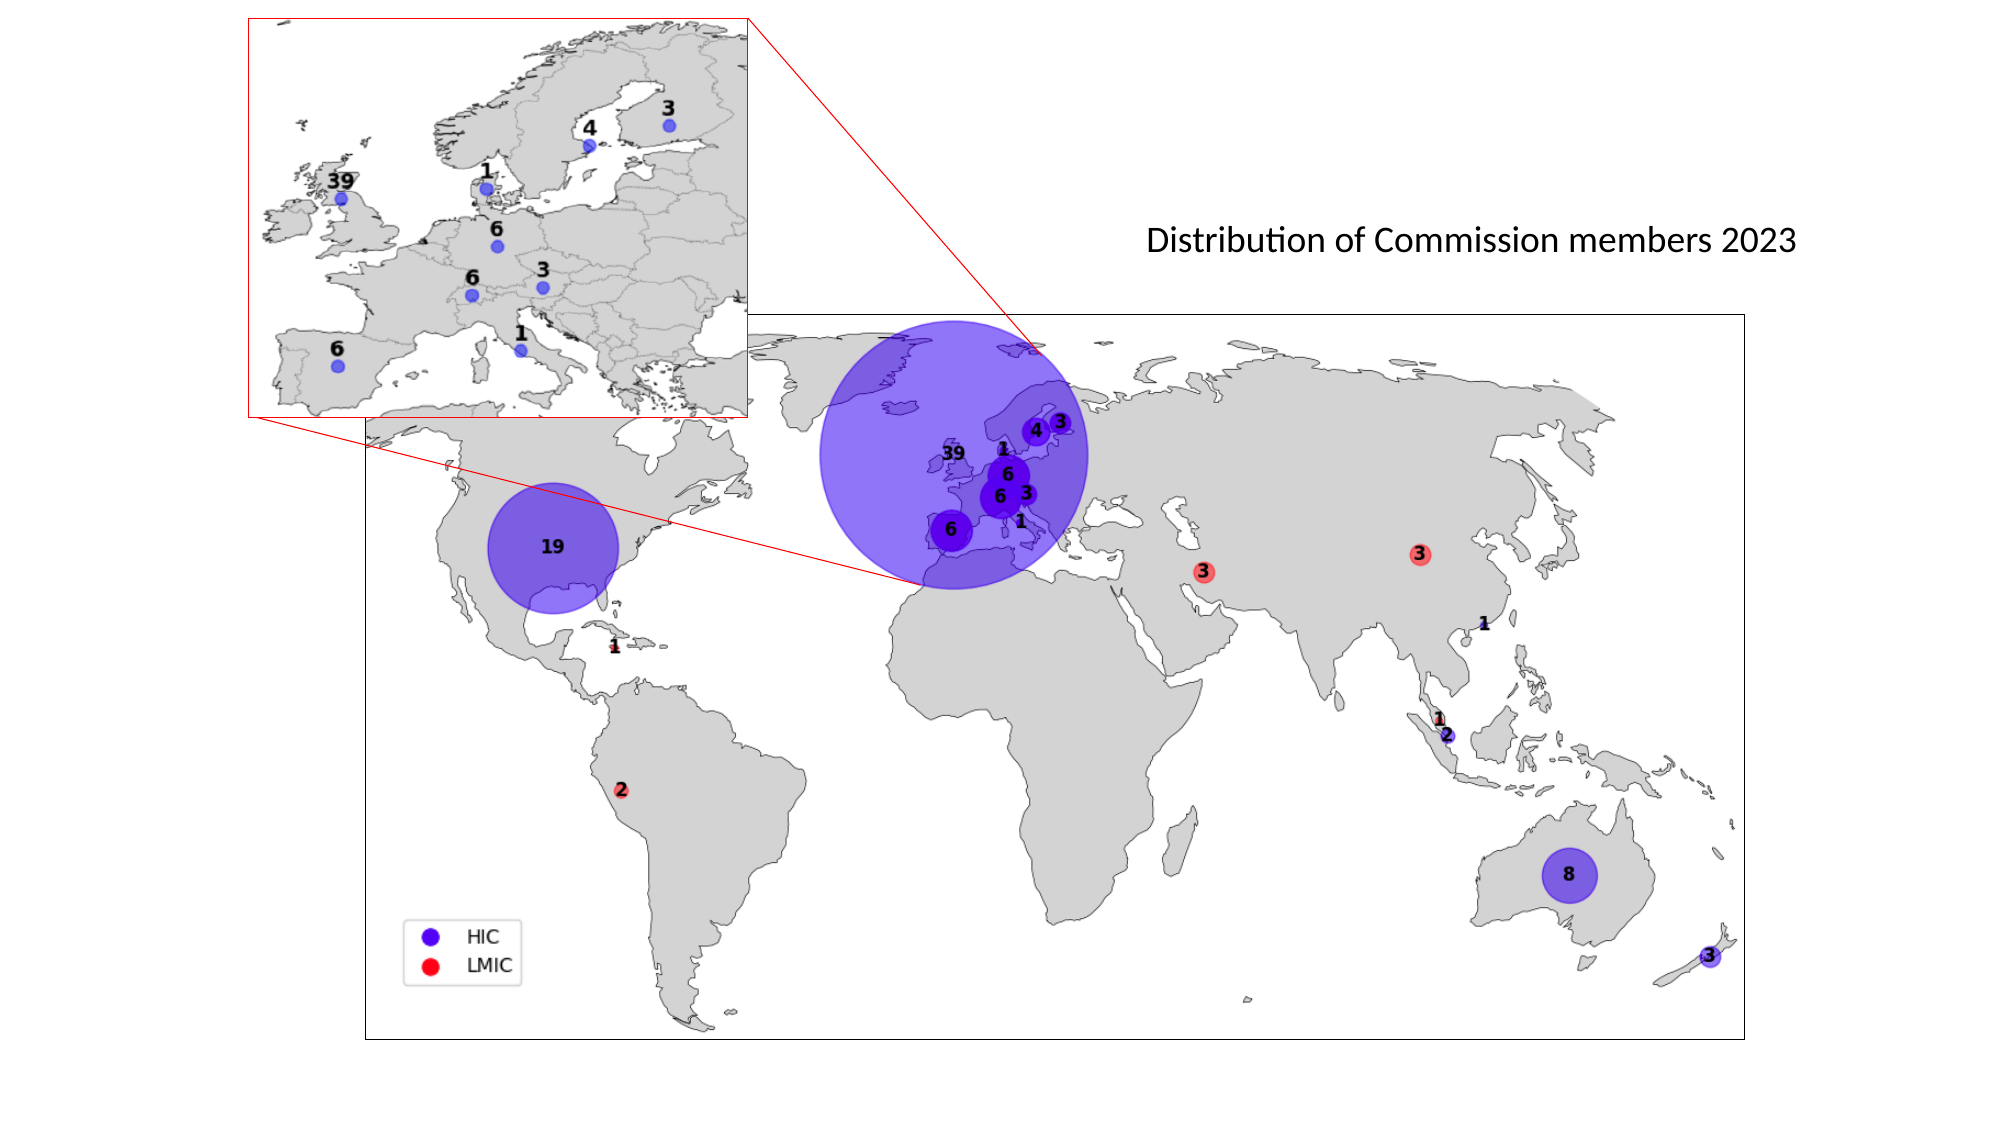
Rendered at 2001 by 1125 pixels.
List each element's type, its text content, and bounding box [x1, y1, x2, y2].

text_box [748, 18, 1042, 356]
picture [248, 18, 1744, 1040]
text_box Distribution of Commission members 2023 [1131, 207, 1852, 267]
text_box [255, 417, 921, 585]
